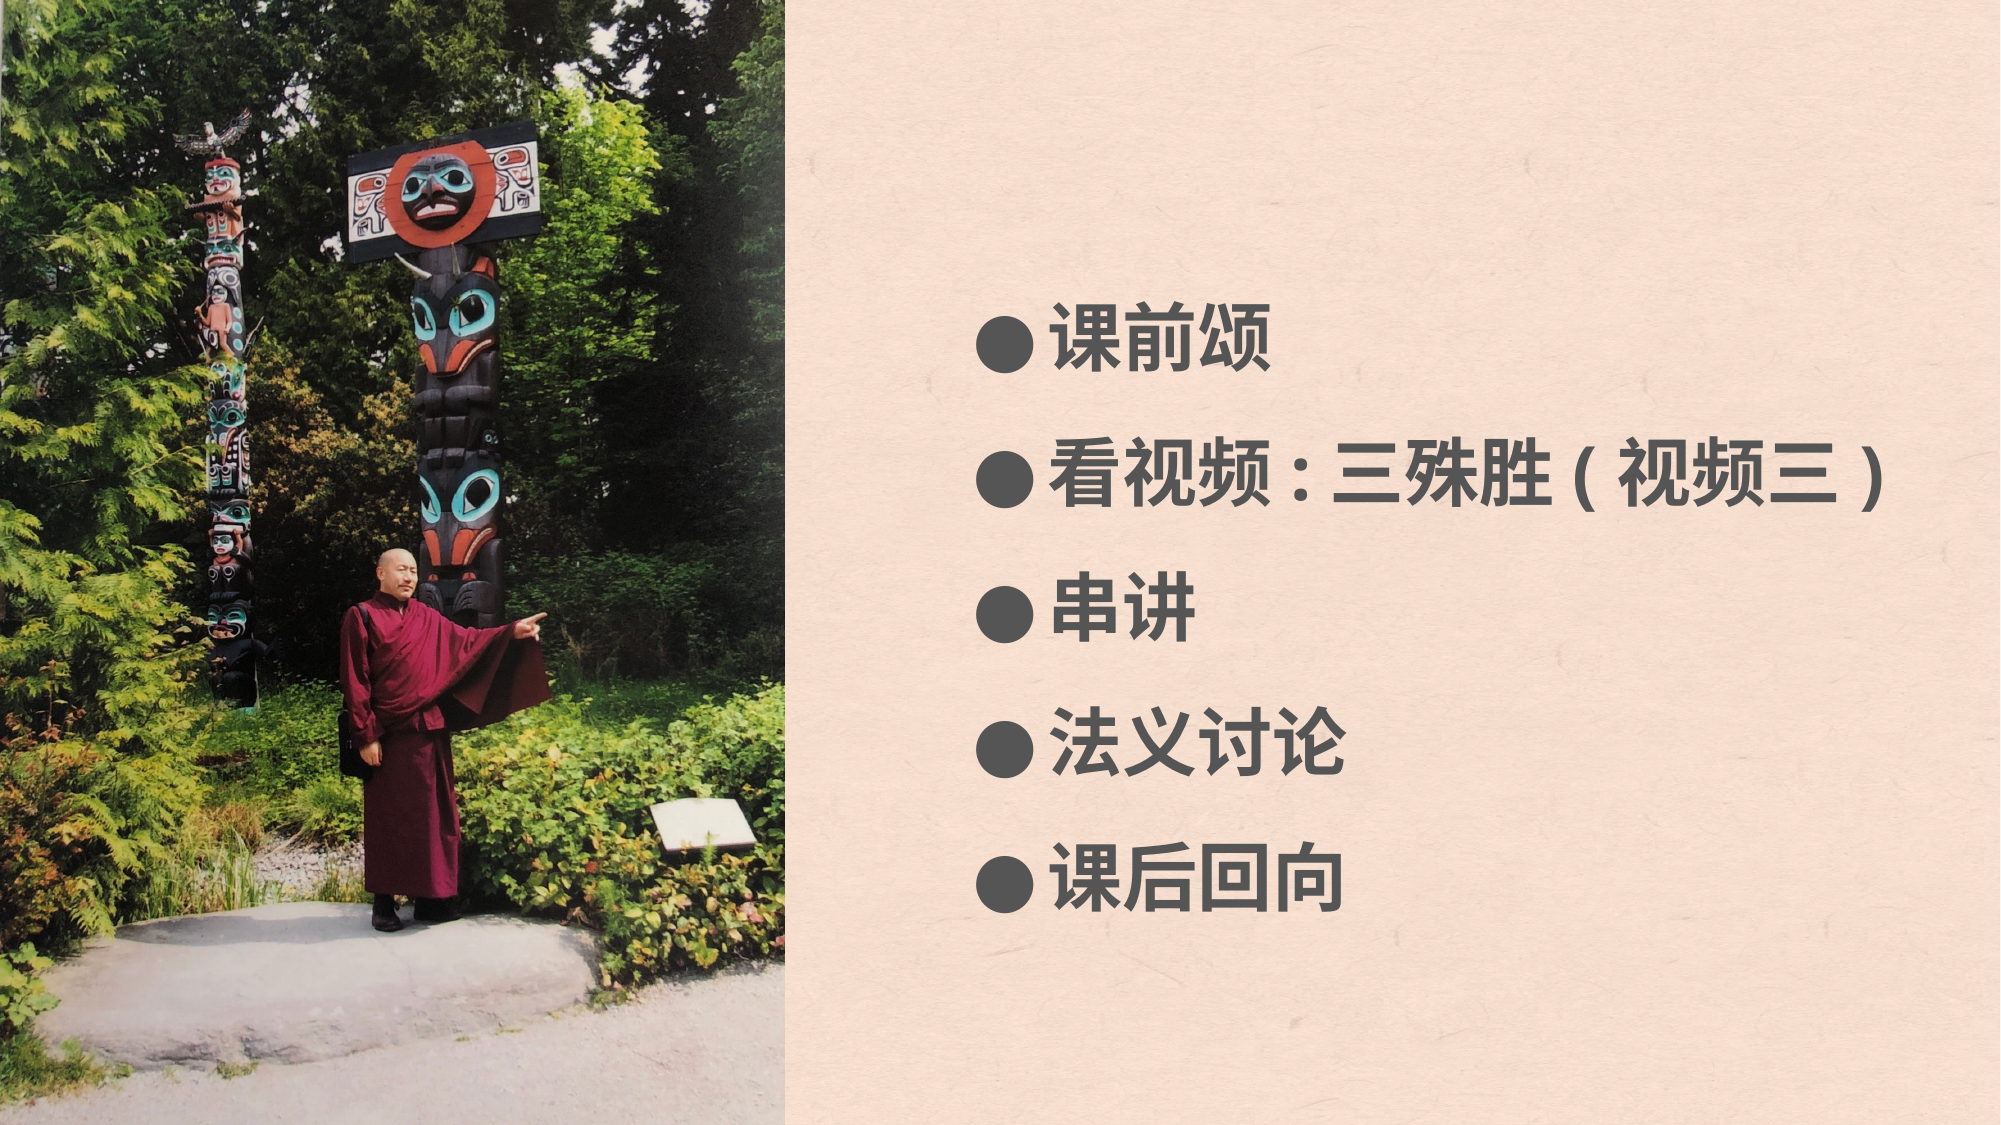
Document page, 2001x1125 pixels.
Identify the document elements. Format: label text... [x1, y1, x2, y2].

title 课前颂 看视频:三殊胜(视频三) 串讲 法义讨论 课后回向 [957, 197, 1930, 928]
picture [0, 0, 2001, 1125]
